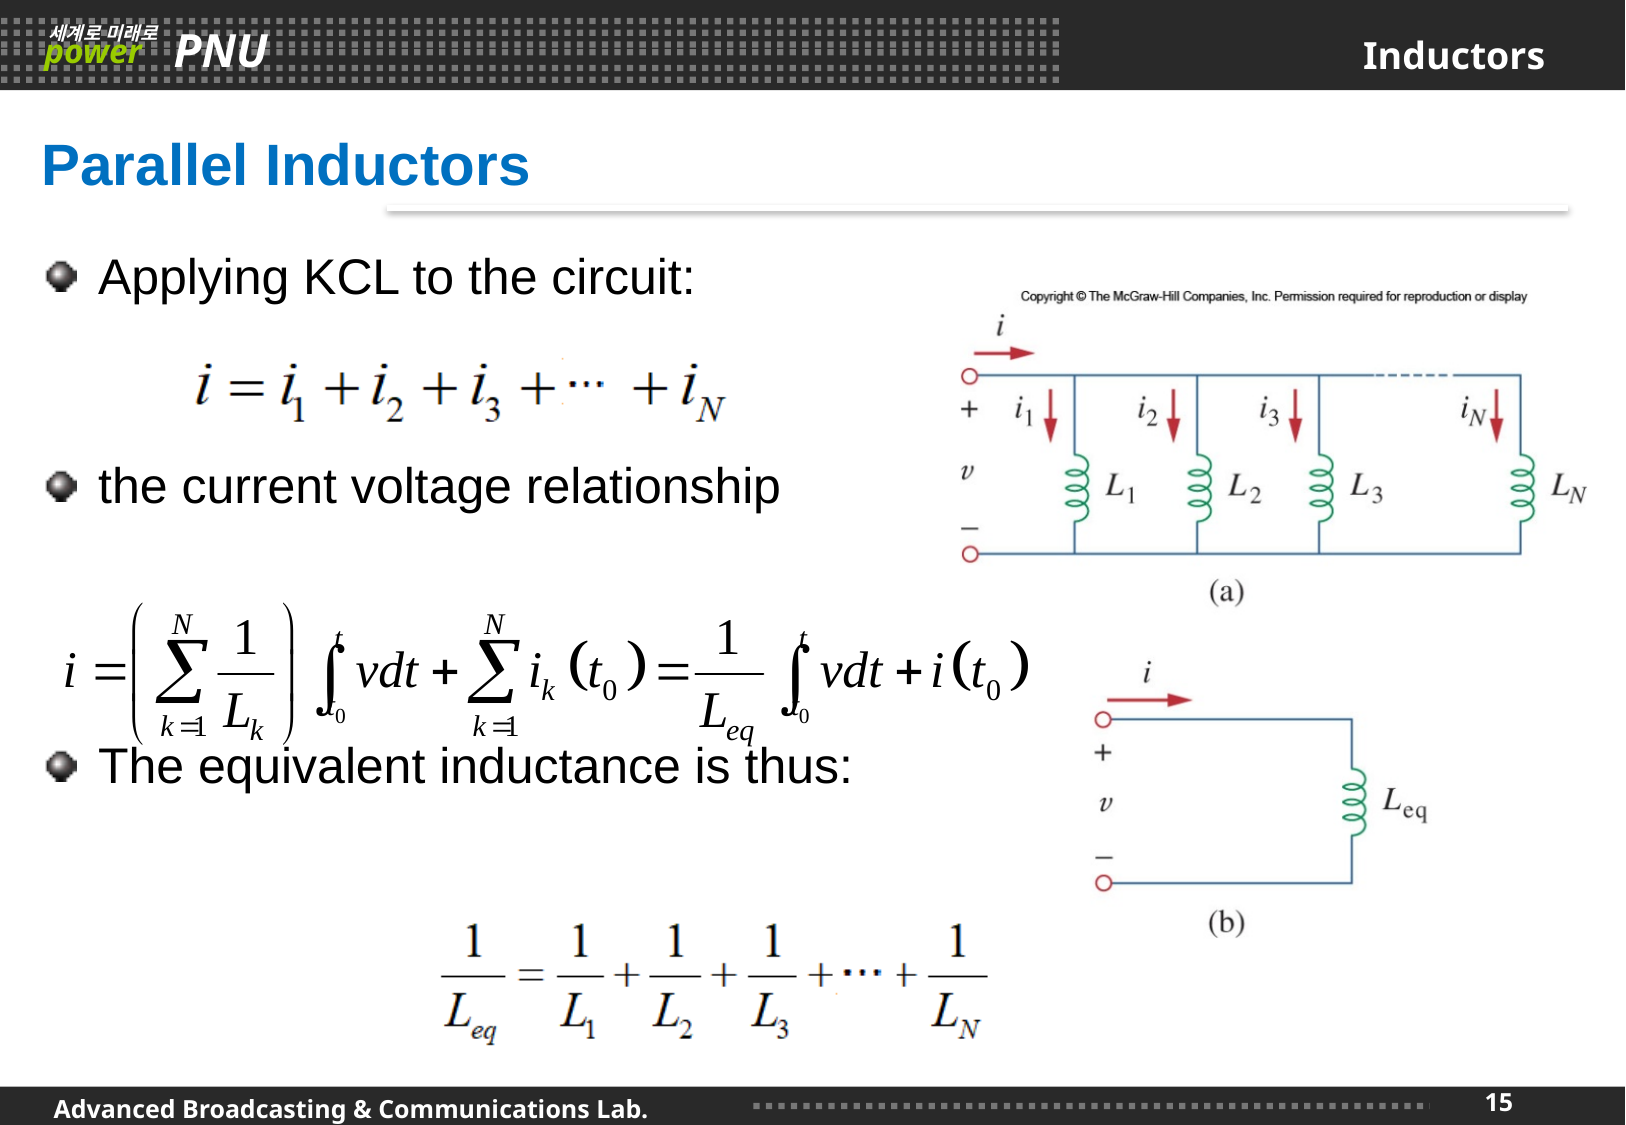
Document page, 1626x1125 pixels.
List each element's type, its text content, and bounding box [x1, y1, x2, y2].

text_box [56, 592, 1038, 756]
picture [41, 746, 77, 782]
picture [432, 290, 1588, 1050]
title Inductors [0, 0, 1625, 89]
picture [41, 256, 77, 292]
picture [186, 337, 735, 435]
picture [41, 466, 77, 502]
list Parallel Inductors Applying KCL to the circuit: the current voltage relationship The equivalent inductance is thus: [26, 119, 1582, 1111]
